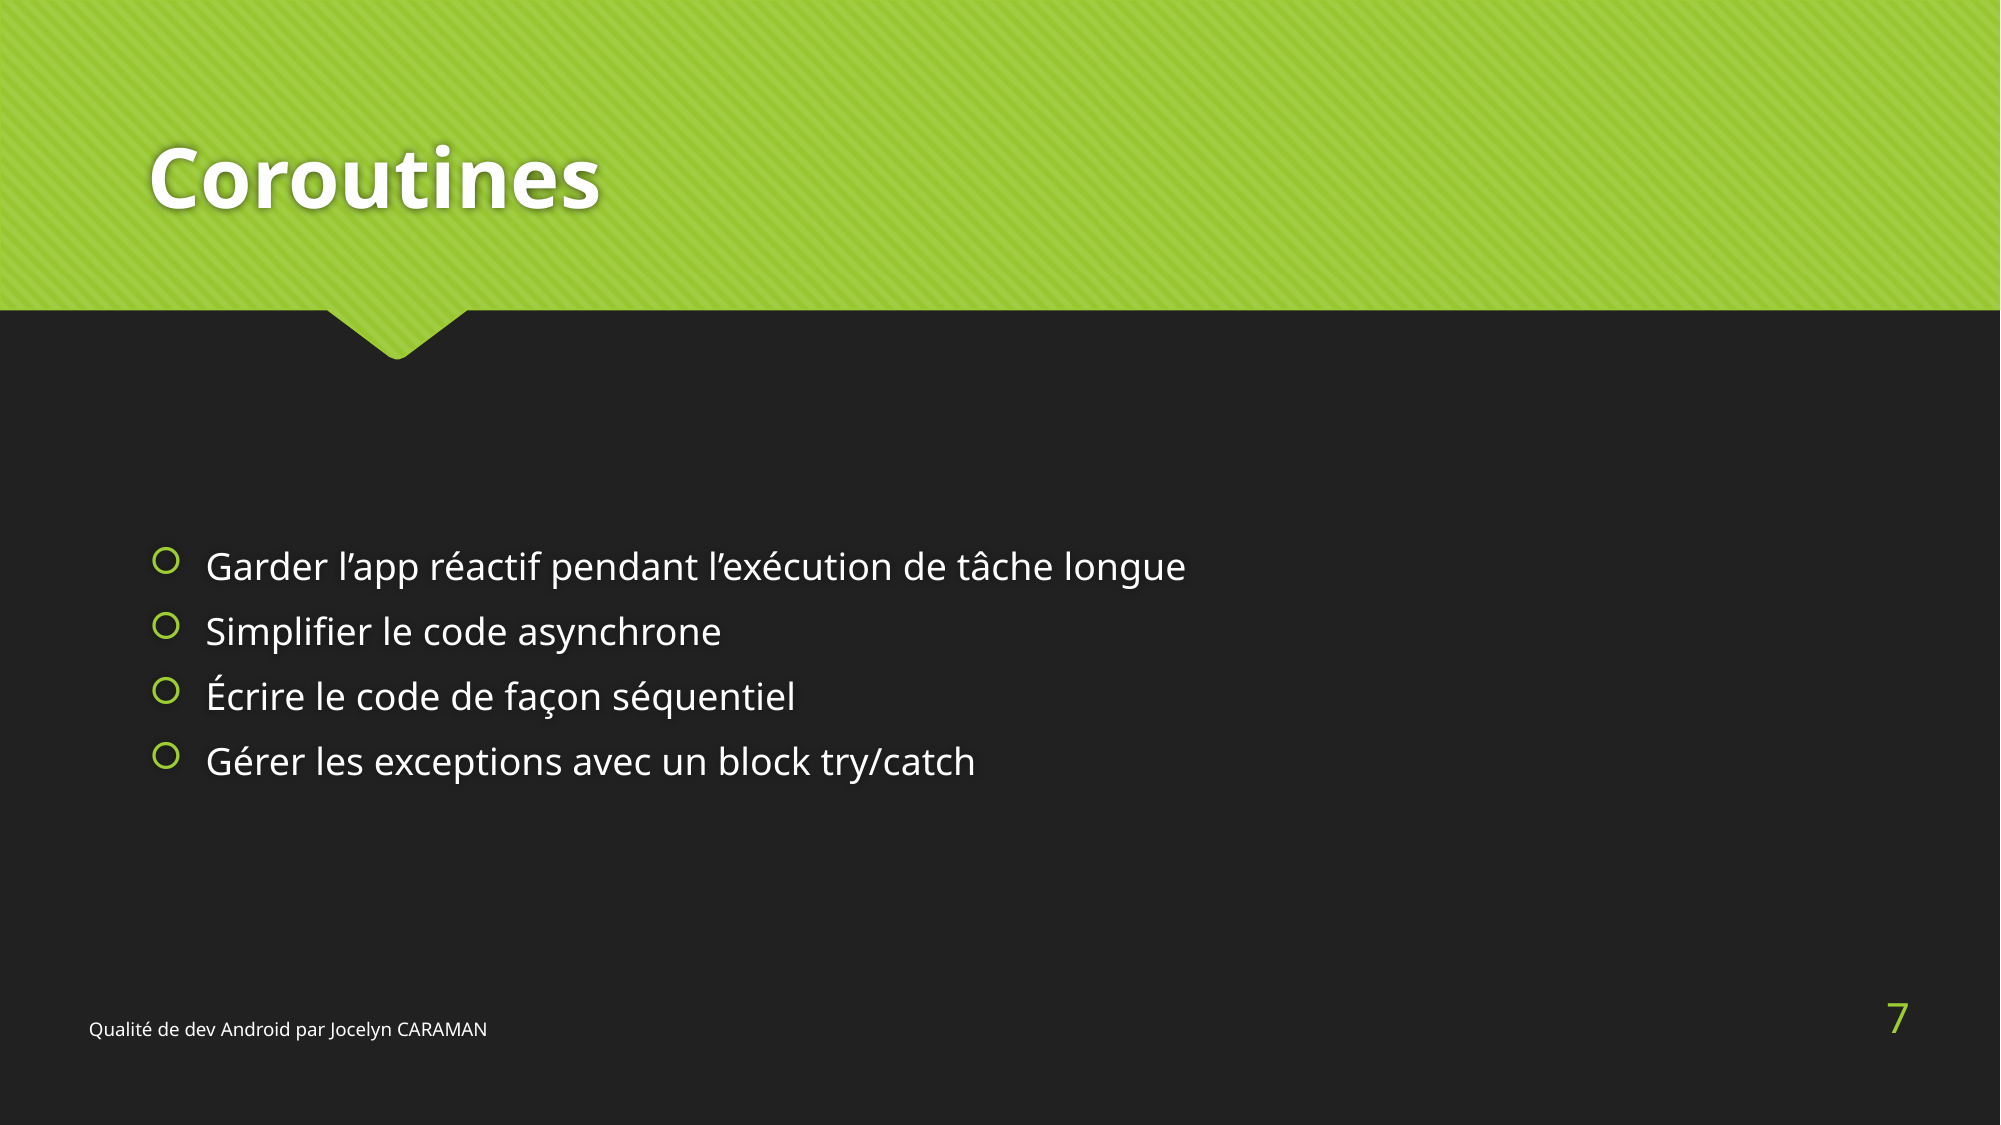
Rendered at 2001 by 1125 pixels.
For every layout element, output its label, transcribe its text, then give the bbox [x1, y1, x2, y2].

footer Qualité de dev Android par Jocelyn CARAMAN [74, 991, 1493, 1051]
list Garder l’app réactif pendant l’exécution de tâche longue Simplifier le code asynchrone Écrire le code de façon séquentiel Gérer les exceptions avec un block try/catch [134, 364, 1866, 962]
slide_number 7 [1751, 970, 1926, 1051]
title Coroutines [132, 73, 1868, 233]
